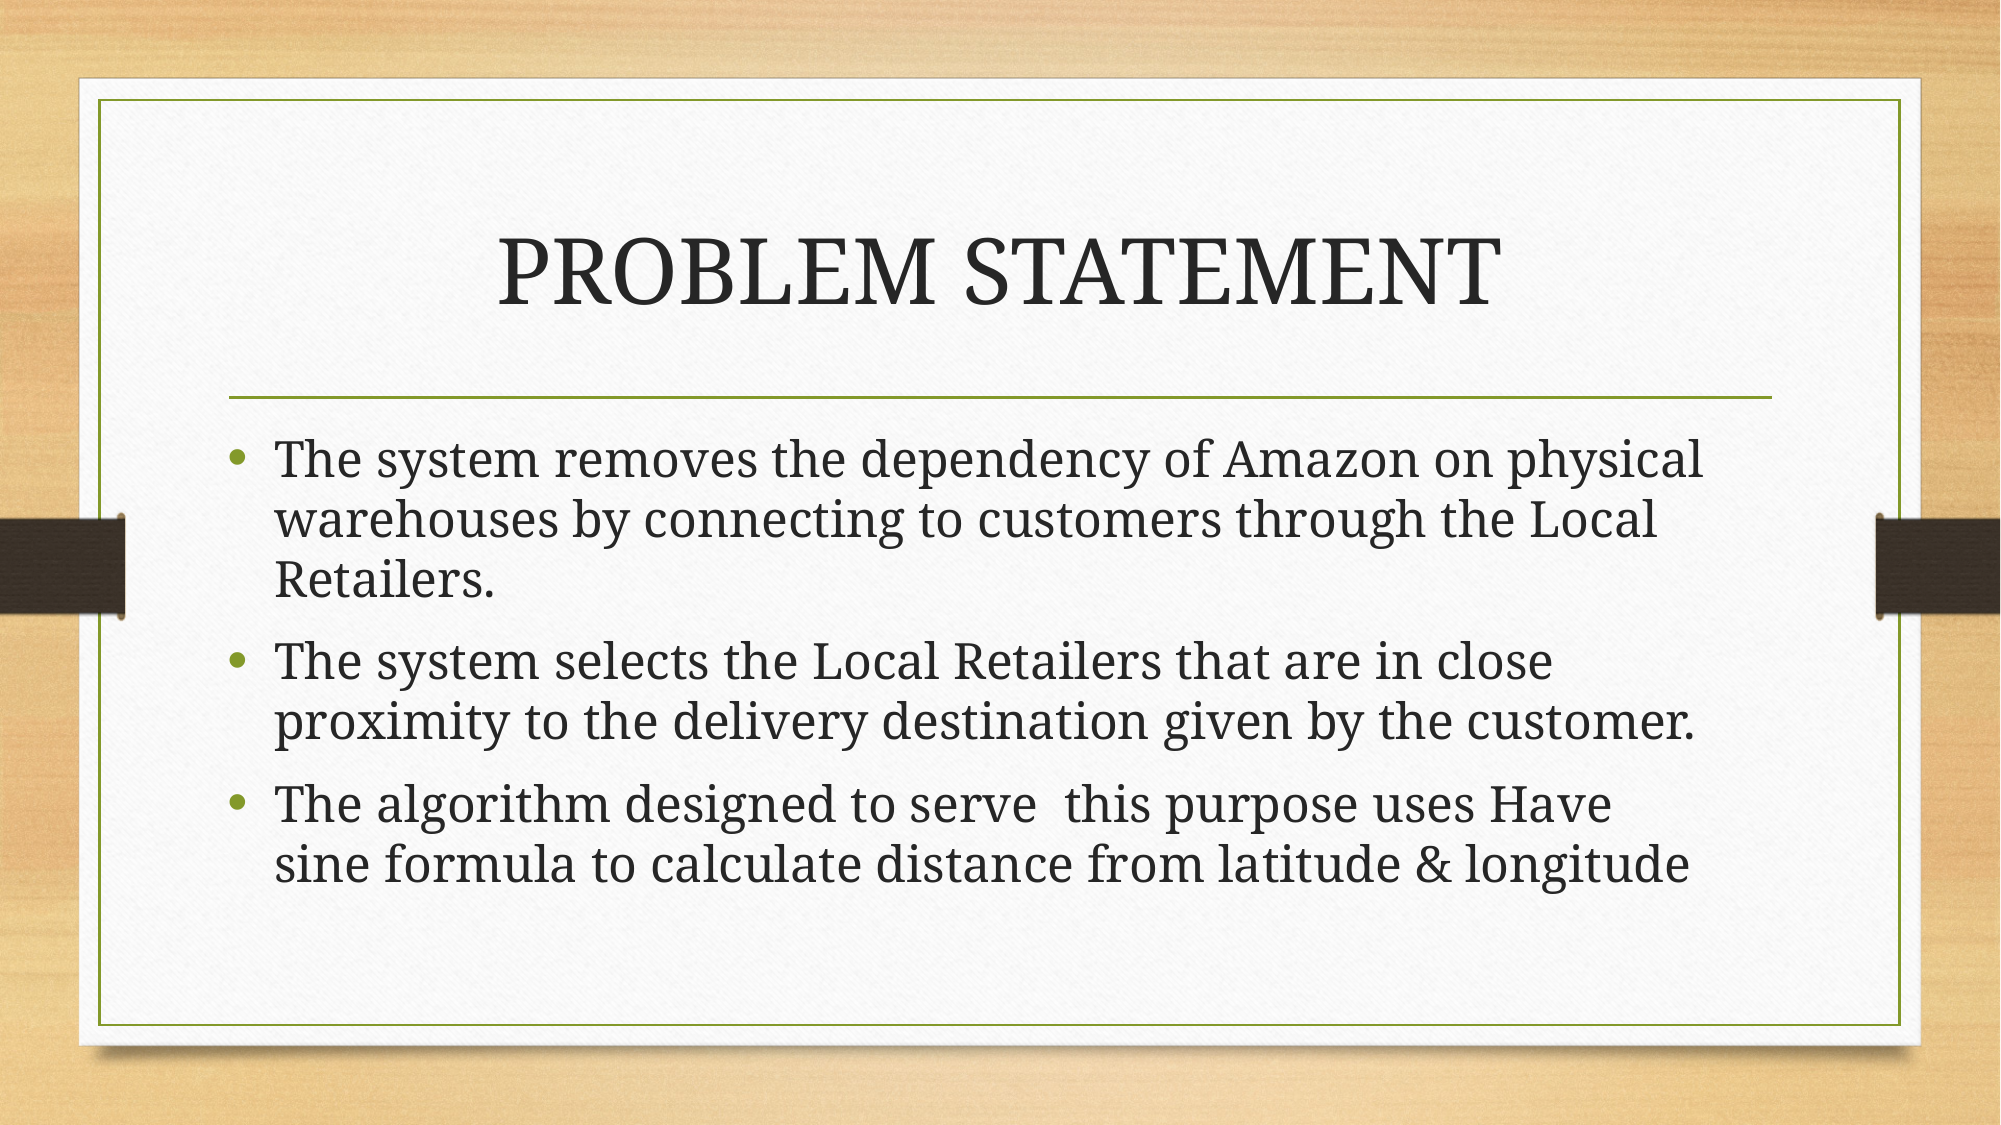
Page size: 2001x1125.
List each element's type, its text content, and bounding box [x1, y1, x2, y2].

picture [0, 0, 2001, 1125]
title PROBLEM STATEMENT [212, 161, 1788, 375]
list The system removes the dependency of Amazon on physical warehouses by connecting to customers through the Local Retailers. The system selects the Local Retailers that are in close proximity to the delivery destination given by the customer. The algorithm designed to serve this purpose uses Have sine formula to calculate distance from latitude & longitude [212, 419, 1788, 964]
